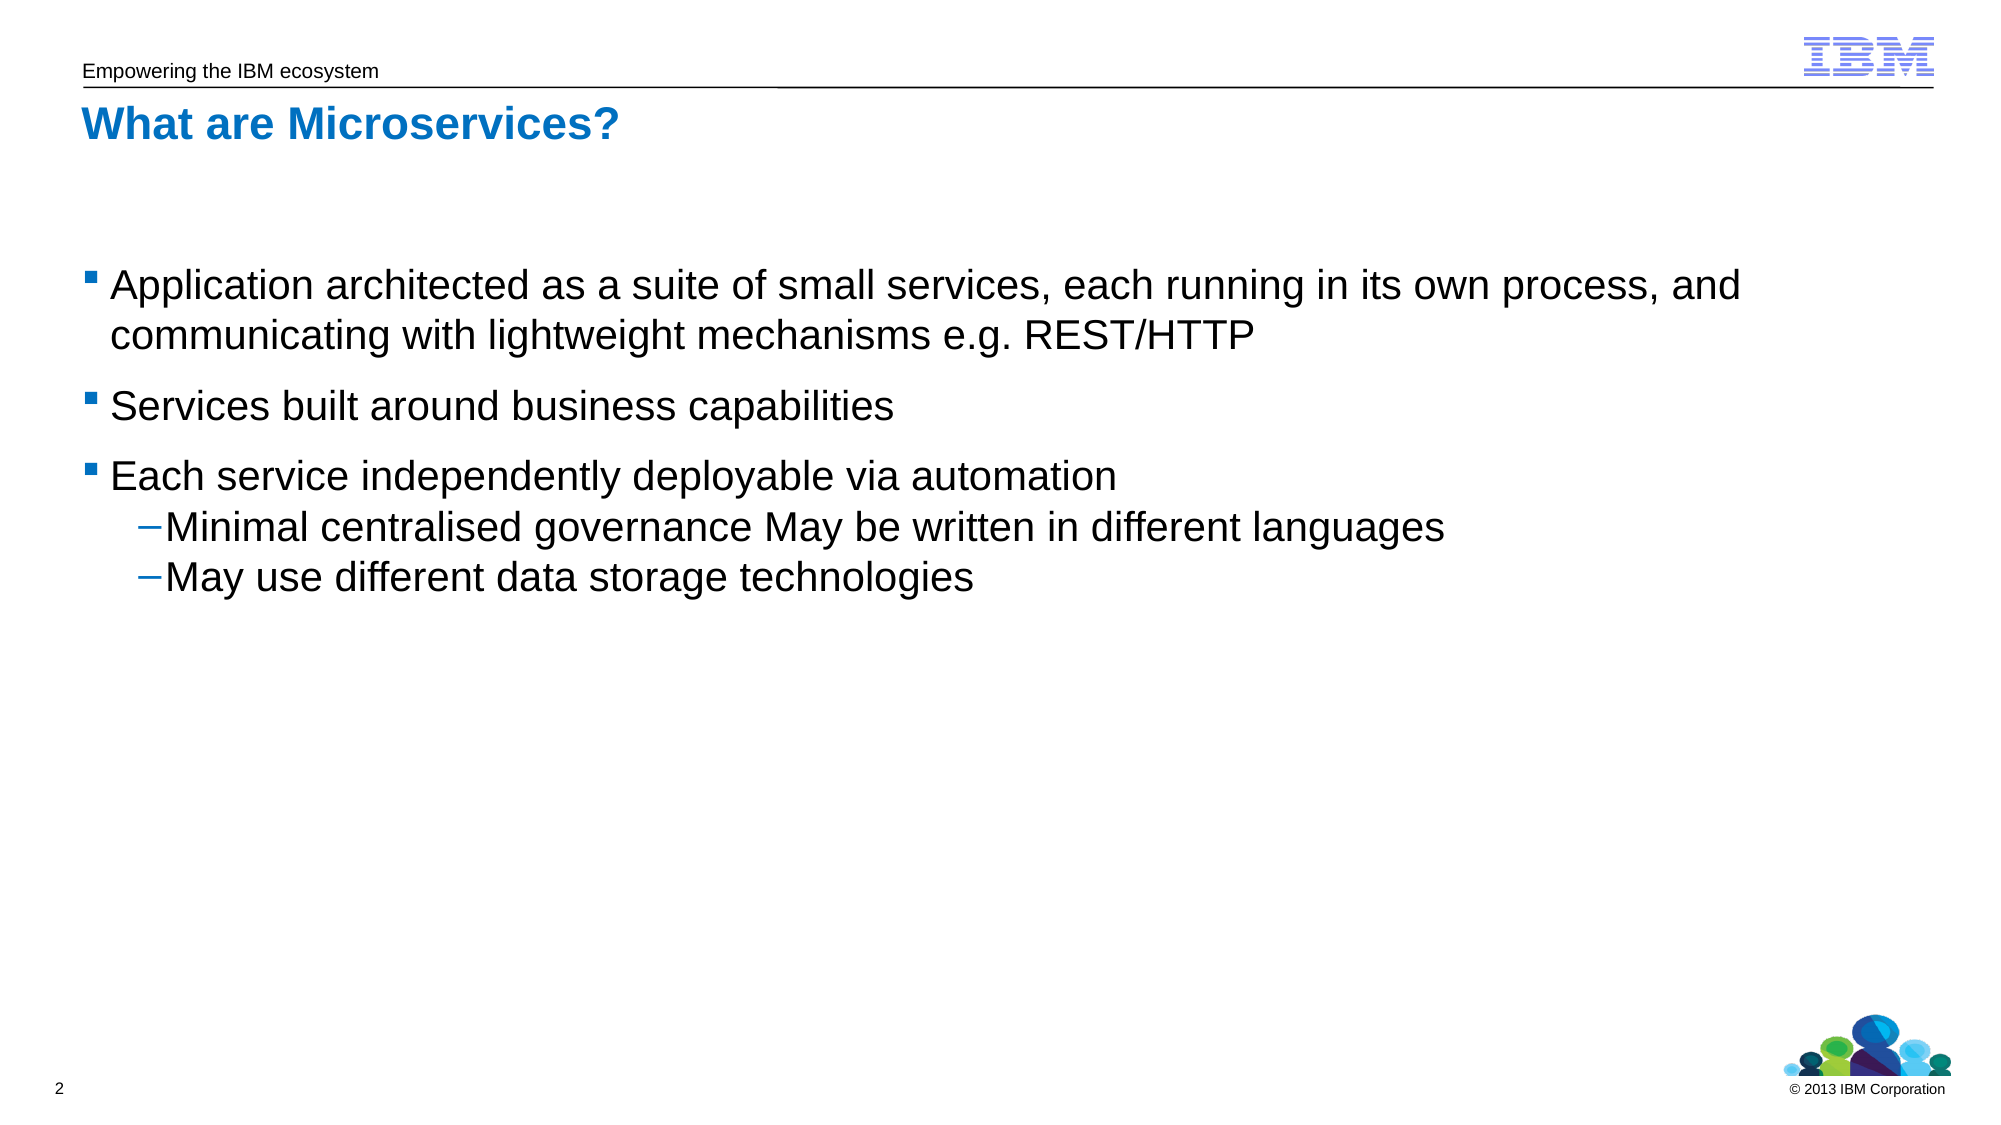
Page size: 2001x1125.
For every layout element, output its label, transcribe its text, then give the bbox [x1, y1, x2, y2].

picture [1804, 37, 1934, 76]
picture [1783, 1014, 1951, 1076]
slide_number 2 [39, 1072, 121, 1103]
title What are Microservices? [80, 99, 1951, 151]
list Application architected as a suite of small services, each running in its own process, and communicating with lightweight mechanisms e.g. REST/HTTP Services built around business capabilities Each service independently deployable via automation Minimal centralised governance May be written in different languages May use different data storage technologies [66, 249, 2001, 963]
